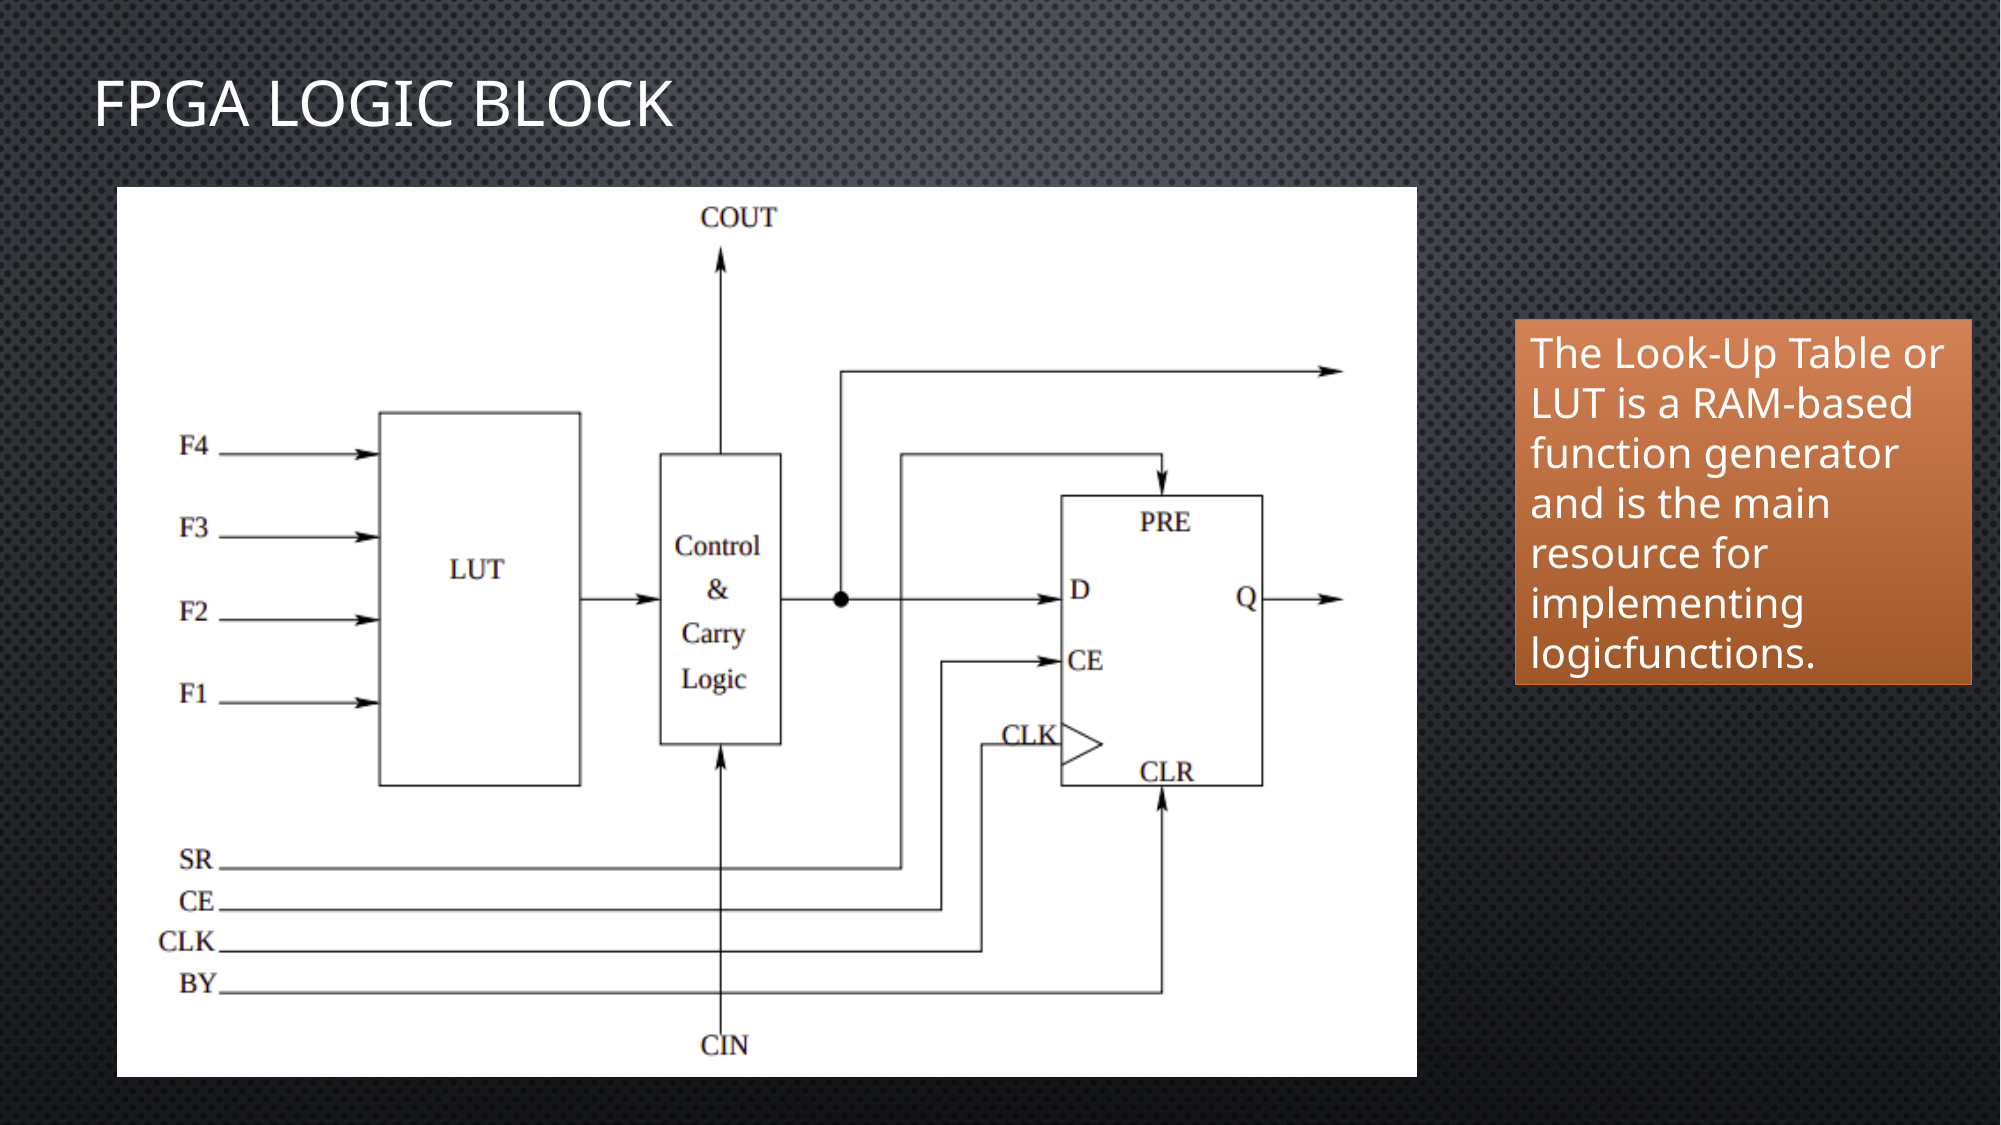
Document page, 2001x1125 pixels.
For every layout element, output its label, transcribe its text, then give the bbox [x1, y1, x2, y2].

picture [117, 187, 1418, 1077]
title FPGA Logic Block [77, 55, 1703, 223]
text_box The Look-Up Table or LUT is a RAM-based function generator and is the main resource for implementing logicfunctions. [1515, 319, 1972, 685]
